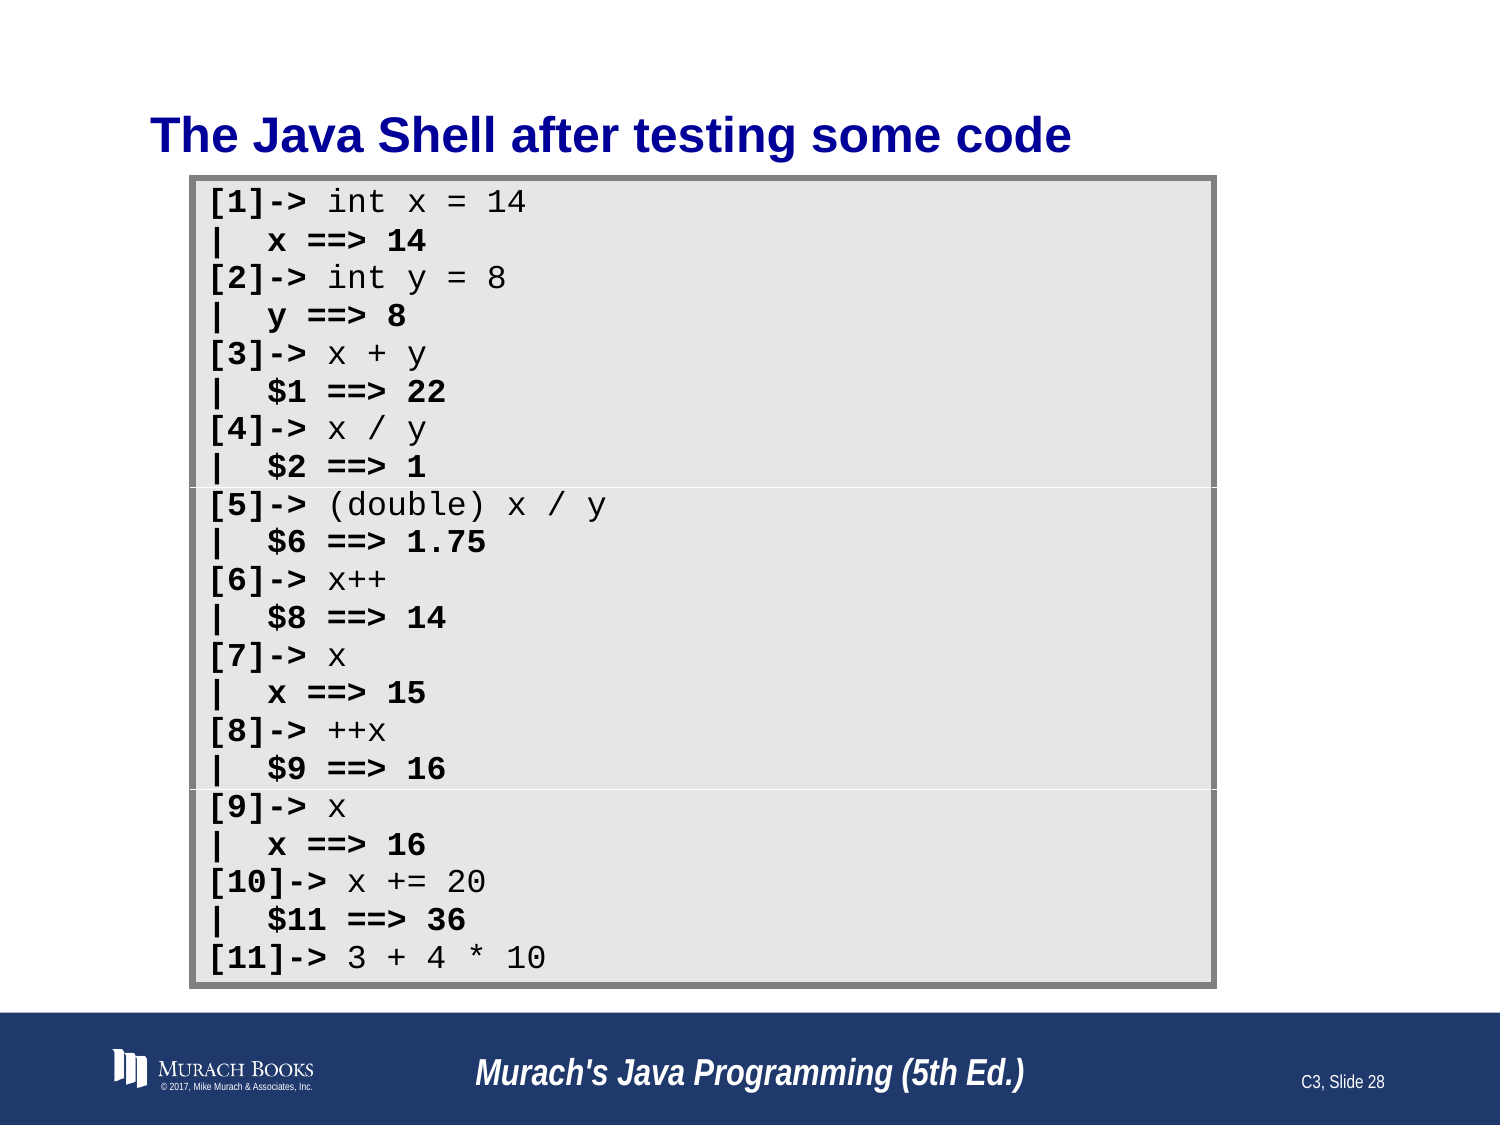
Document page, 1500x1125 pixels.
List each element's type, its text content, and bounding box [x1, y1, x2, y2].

slide_number C3, Slide 28 [1087, 1025, 1400, 1100]
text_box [149, 174, 1348, 990]
footer © 2017, Mike Murach & Associates, Inc. [12, 1025, 463, 1100]
slide_number Murach's Java Programming (5th Ed.) [463, 1025, 1050, 1100]
title The Java Shell after testing some code [150, 102, 1350, 164]
